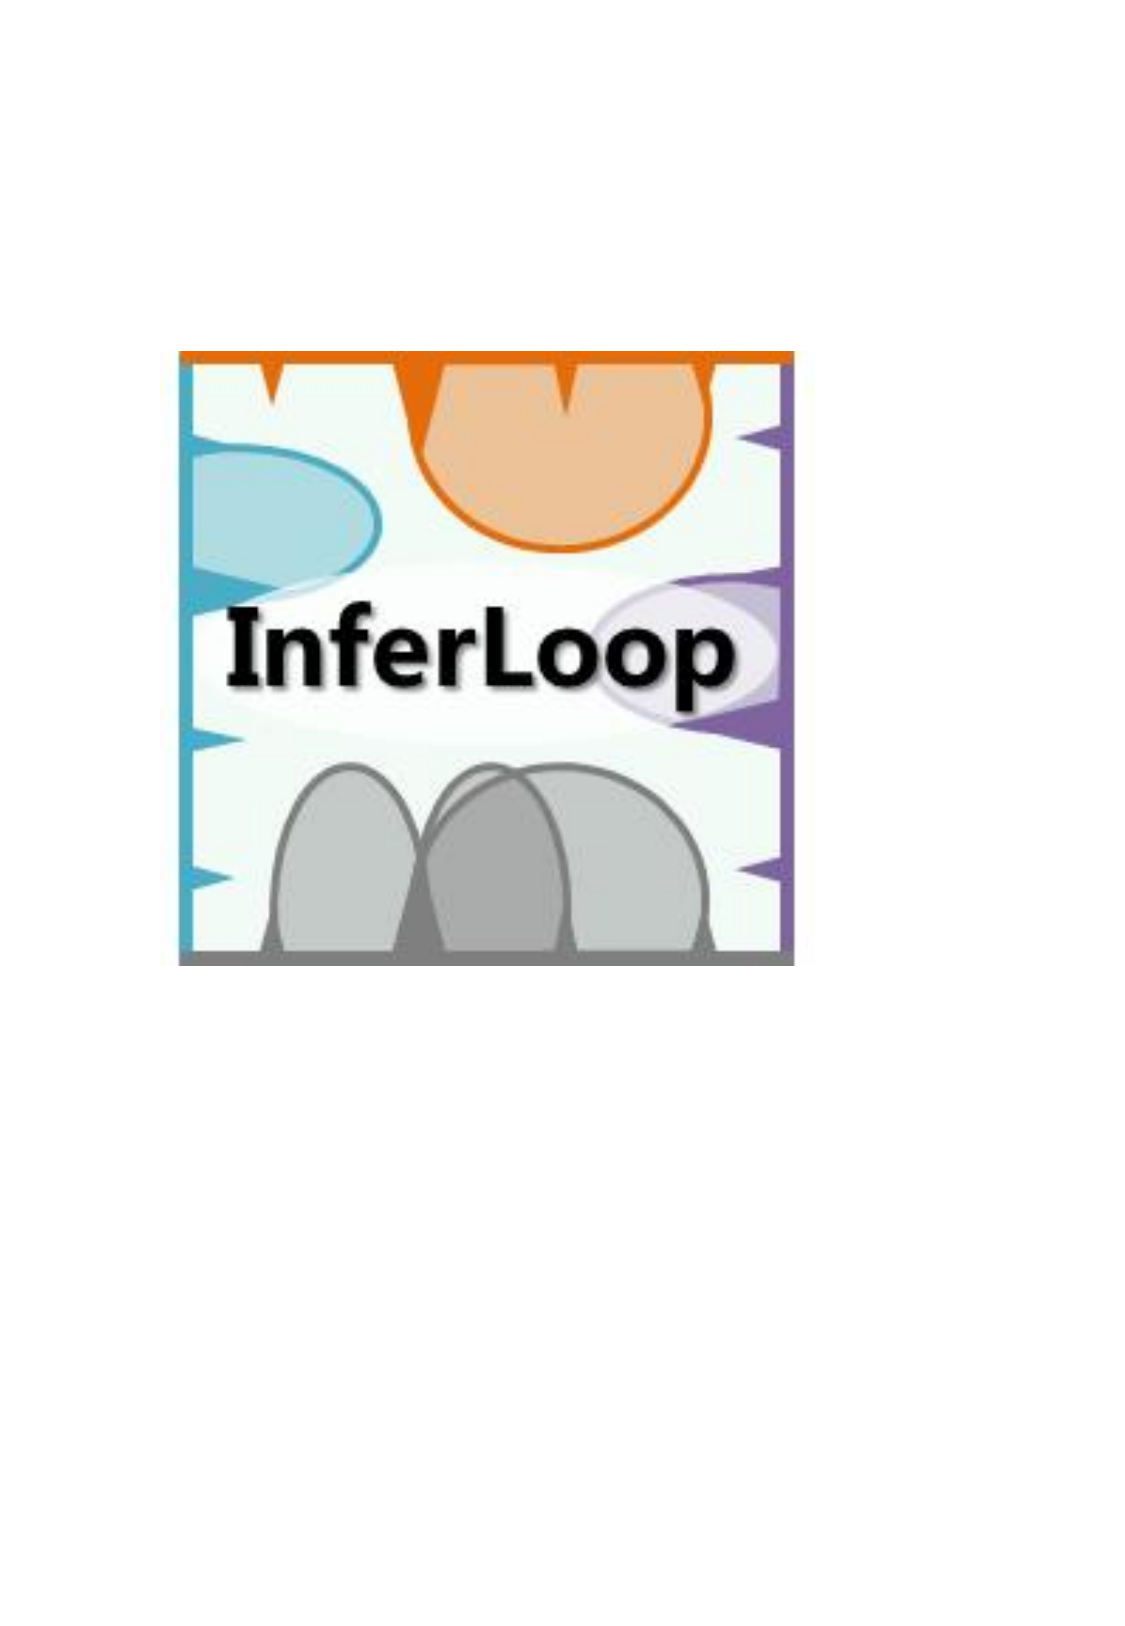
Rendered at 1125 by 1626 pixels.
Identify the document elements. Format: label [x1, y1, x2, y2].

picture [160, 351, 816, 967]
